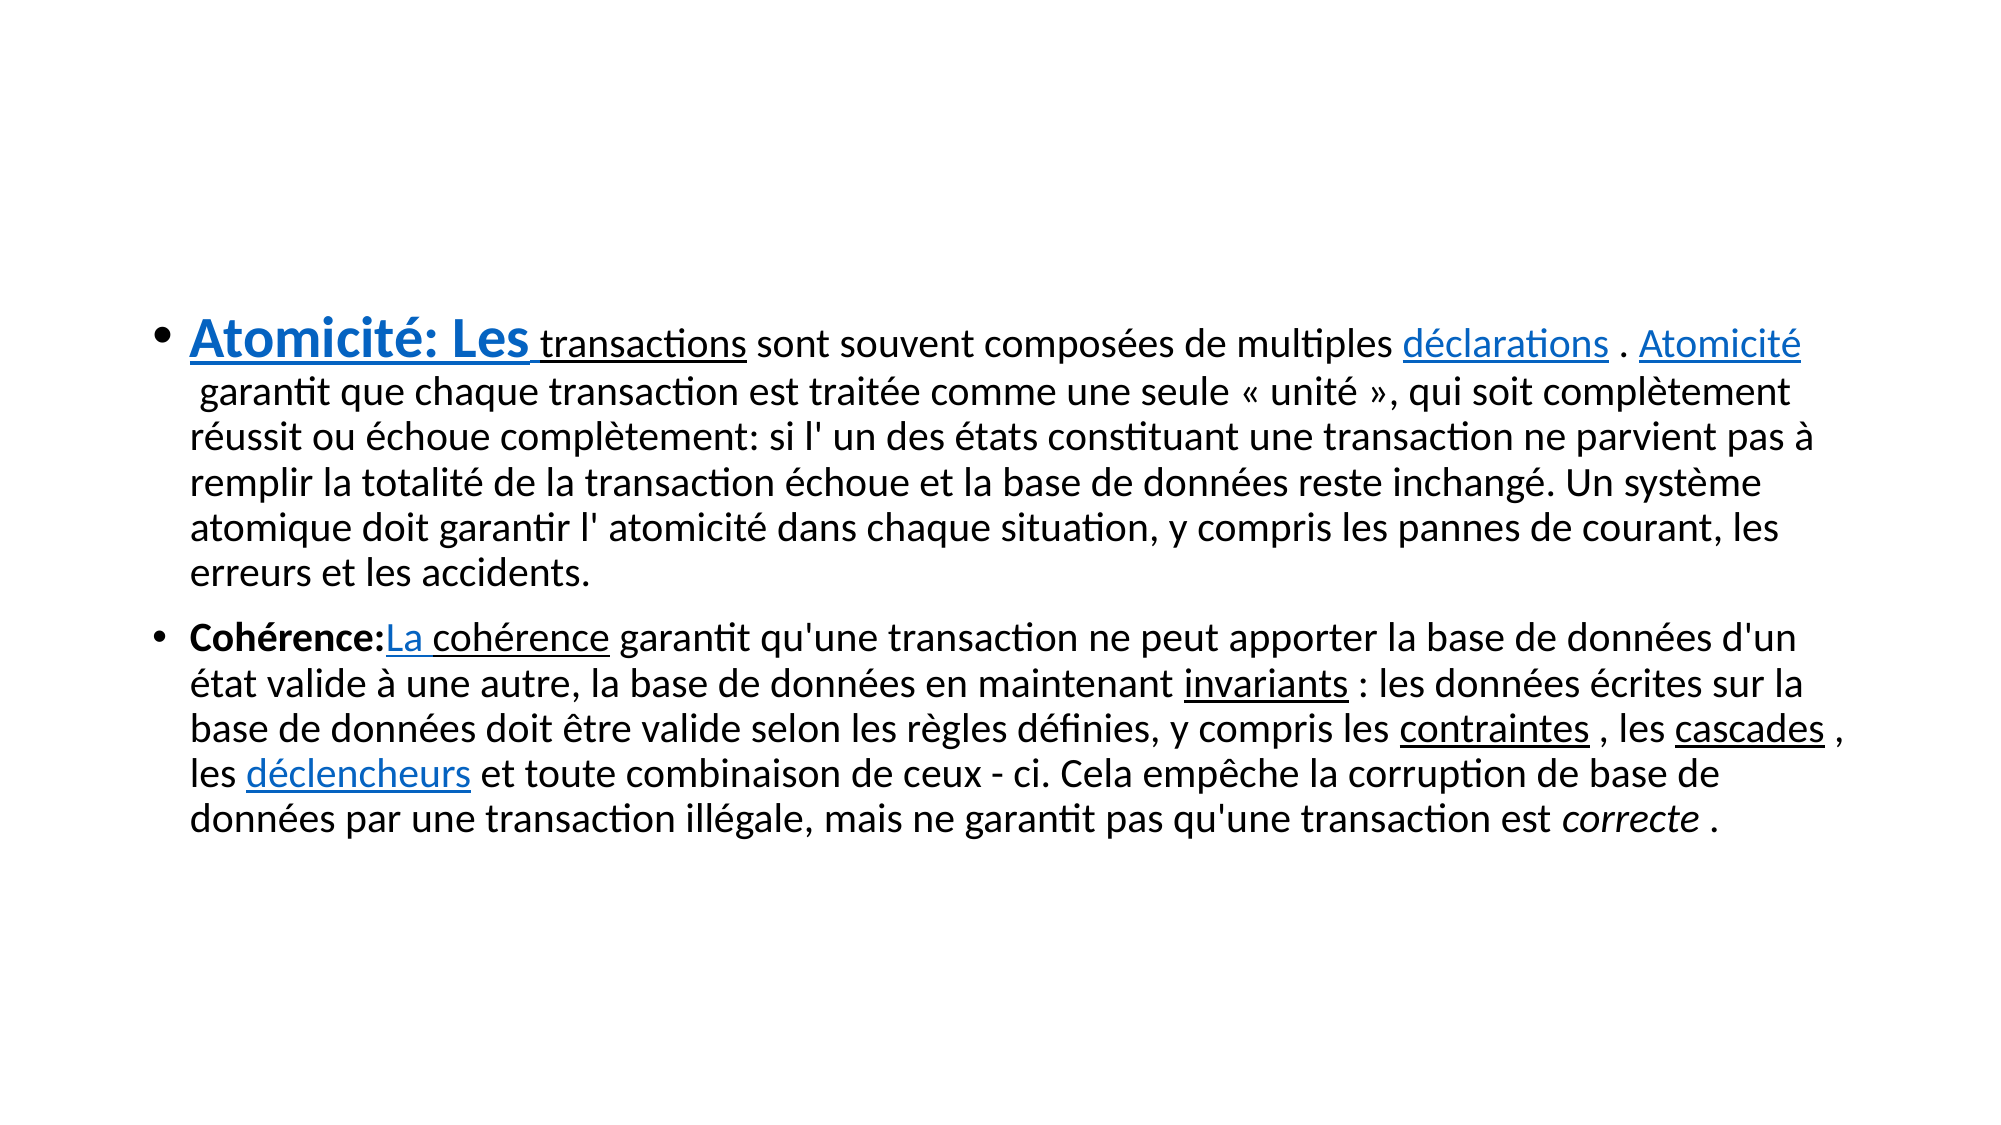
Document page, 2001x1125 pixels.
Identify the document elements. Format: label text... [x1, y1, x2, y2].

list Atomicité: Les transactions sont souvent composées de multiples déclarations . Atomicité garantit que chaque transaction est traitée comme une seule « unité », qui soit complètement réussit ou échoue complètement: si l' un des états constituant une transaction ne parvient pas à remplir la totalité de la transaction échoue et la base de données reste inchangé. Un système atomique doit garantir l' atomicité dans chaque situation, y compris les pannes de courant, les erreurs et les accidents. Cohérence:La cohérence garantit qu'une transaction ne peut apporter la base de données d'un état valide à une autre, la base de données en maintenant invariants : les données écrites sur la base de données doit être valide selon les règles définies, y compris les contraintes , les cascades , les déclencheurs et toute combinaison de ceux - ci. Cela empêche la corruption de base de données par une transaction illégale, mais ne garantit pas qu'une transaction est correcte . [137, 299, 1863, 1014]
